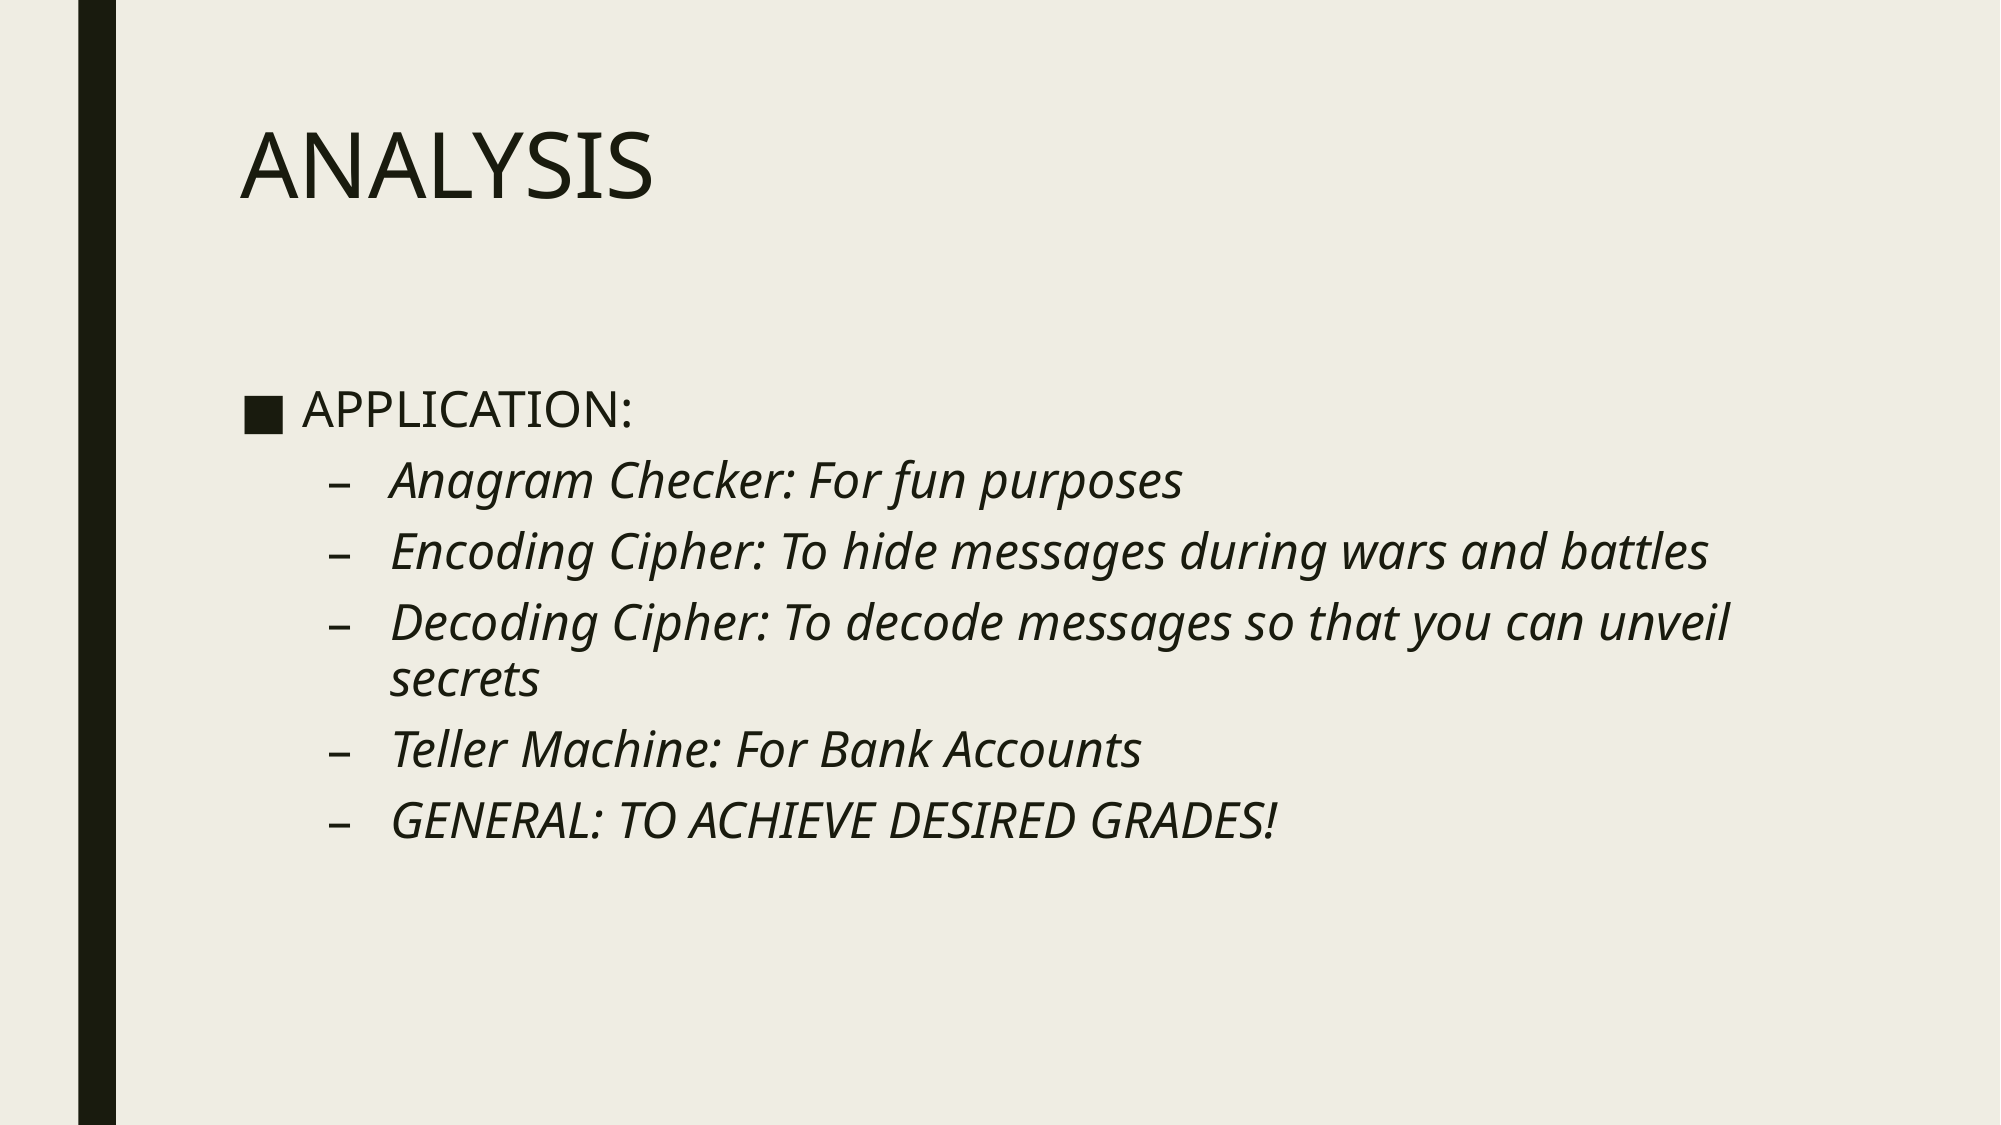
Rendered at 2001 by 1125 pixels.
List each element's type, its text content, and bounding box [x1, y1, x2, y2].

list APPLICATION: Anagram Checker: For fun purposes Encoding Cipher: To hide messages during wars and battles Decoding Cipher: To decode messages so that you can unveil secrets Teller Machine: For Bank Accounts GENERAL: TO ACHIEVE DESIRED GRADES! [225, 375, 1800, 963]
title ANALYSIS [225, 112, 1800, 357]
